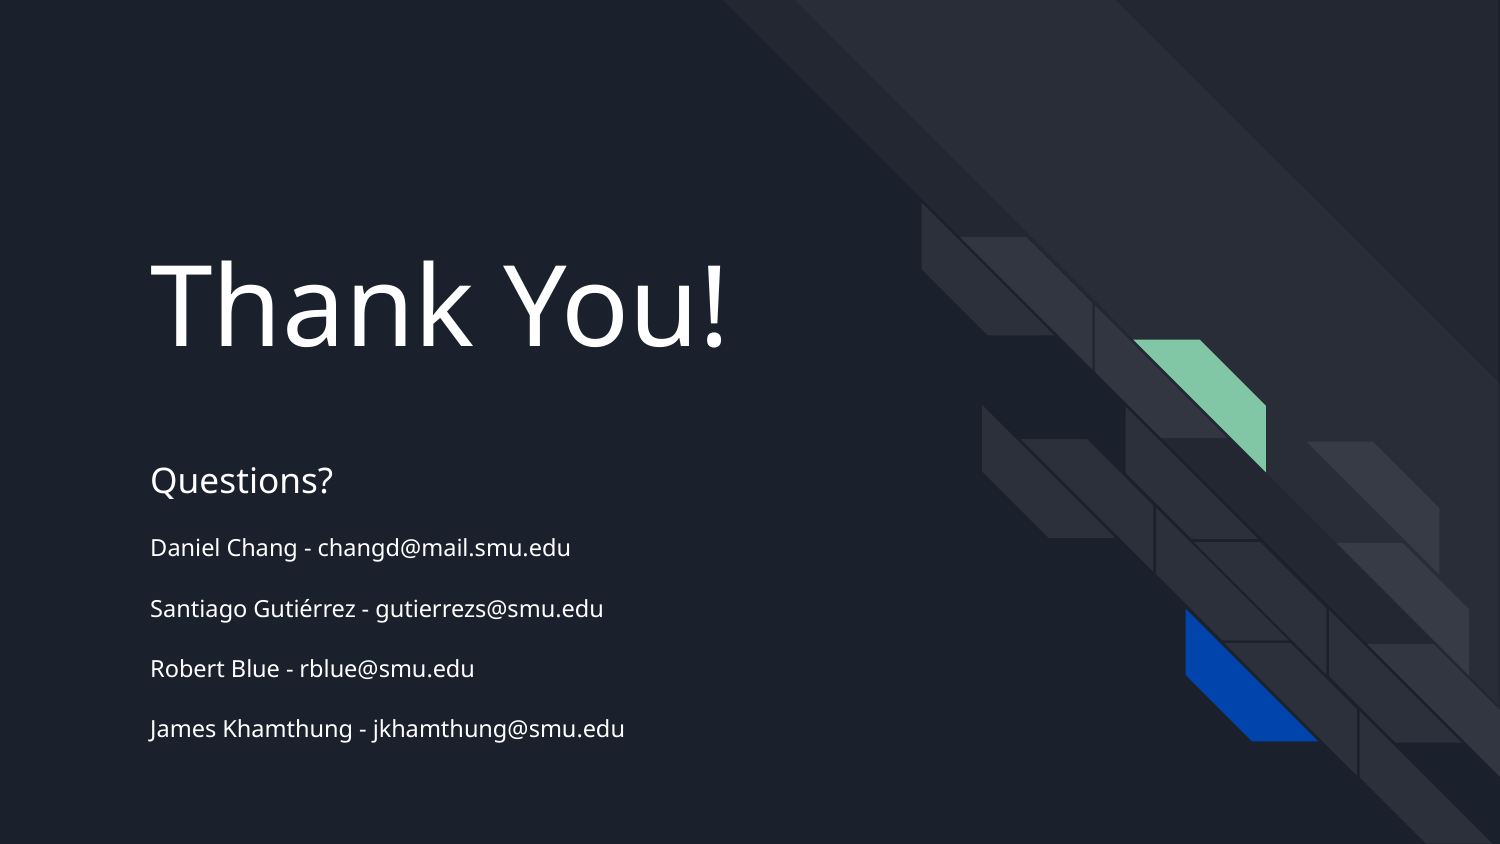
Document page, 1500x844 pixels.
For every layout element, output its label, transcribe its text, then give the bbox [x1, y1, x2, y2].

title Thank You! [135, 210, 1181, 425]
list Questions? Daniel Chang - changd@mail.smu.edu Santiago Gutiérrez - gutierrezs@smu.edu Robert Blue - rblue@smu.edu James Khamthung - jkhamthung@smu.edu [135, 433, 919, 761]
